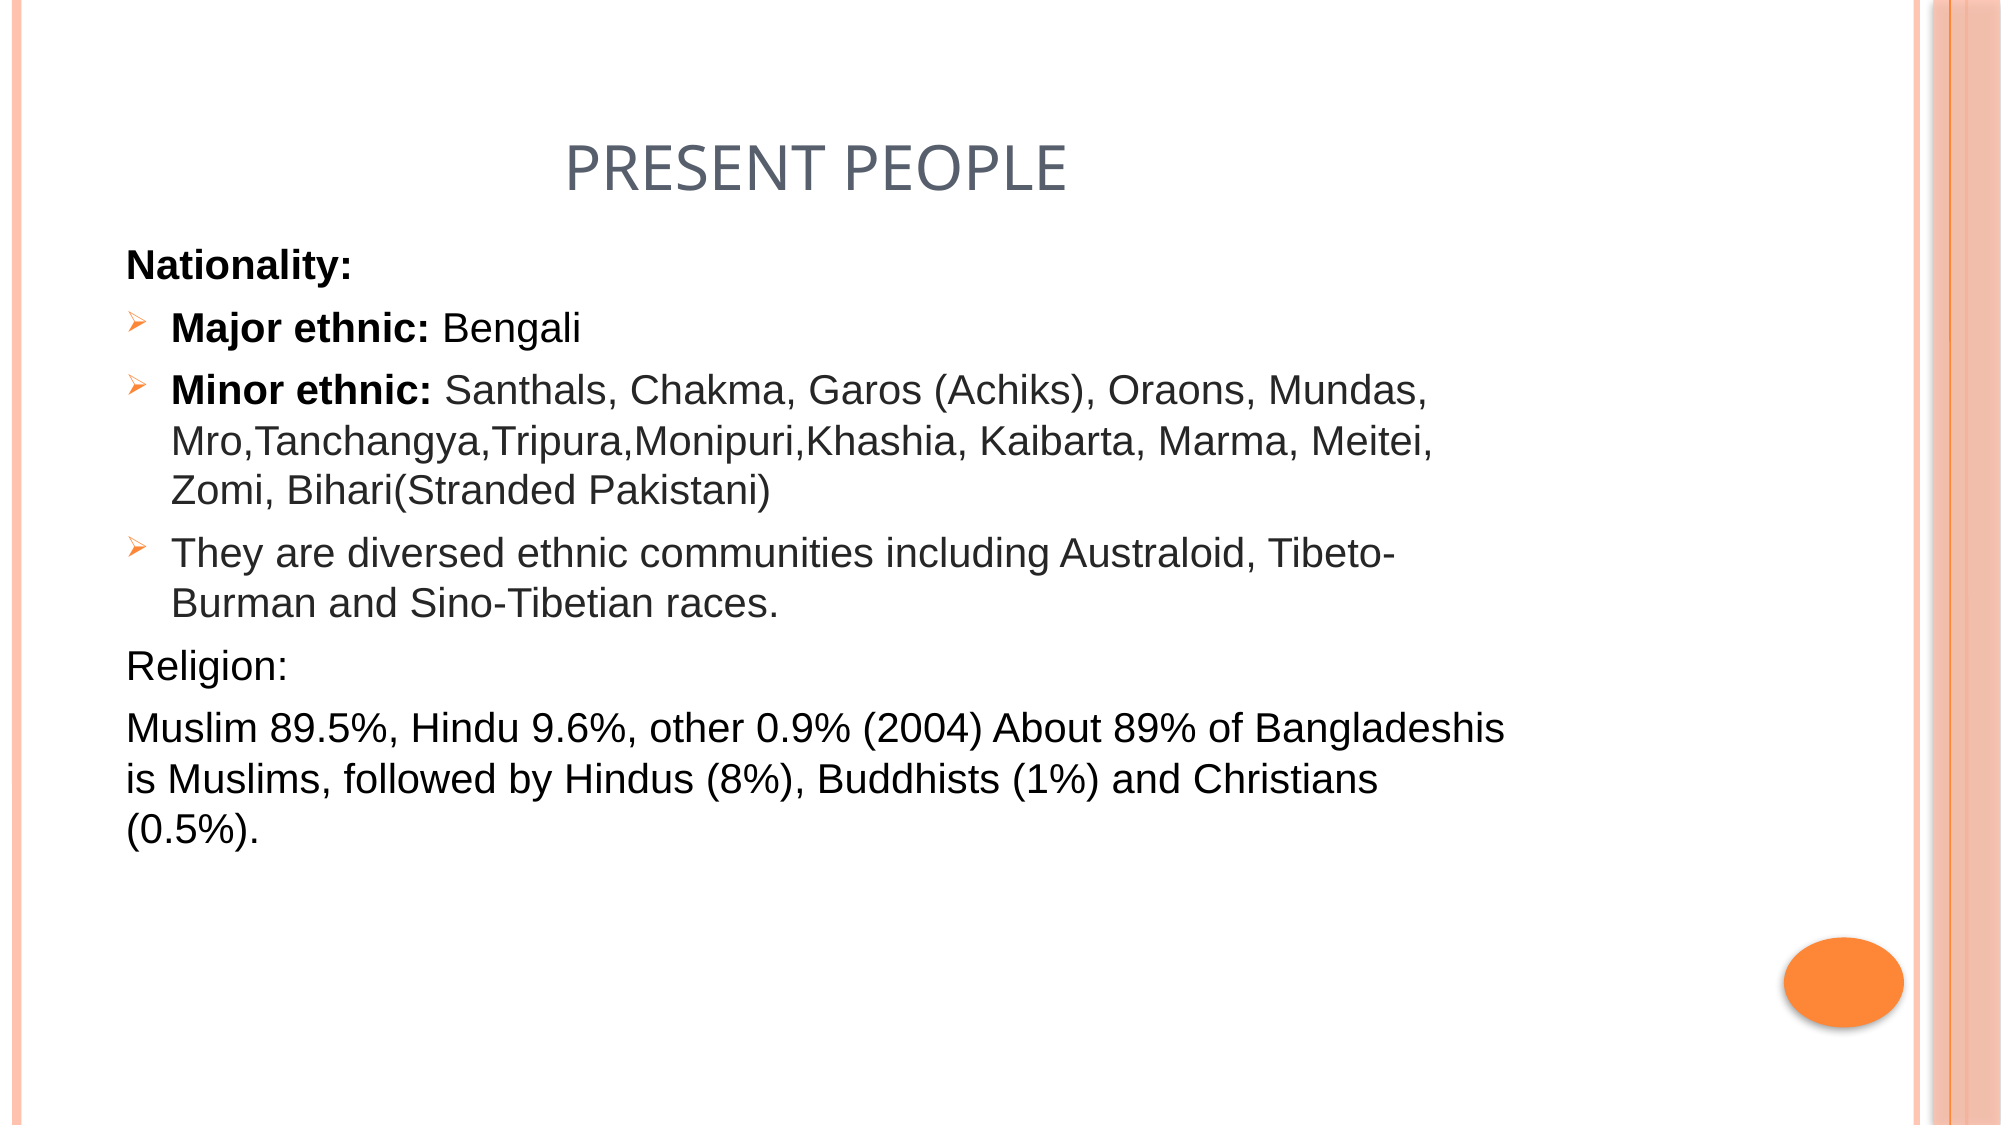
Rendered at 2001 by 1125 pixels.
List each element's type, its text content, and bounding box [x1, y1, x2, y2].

title Present People [111, 99, 1522, 211]
list Nationality: Major ethnic: Bengali Minor ethnic: Santhals, Chakma, Garos (Achiks), Oraons, Mundas, Mro,Tanchangya,Tripura,Monipuri,Khashia, Kaibarta, Marma, Meitei, Zomi, Bihari(Stranded Pakistani) They are diversed ethnic communities including Australoid, Tibeto-Burman and Sino-Tibetian races. Religion: Muslim 89.5%, Hindu 9.6%, other 0.9% (2004) About 89% of Bangladeshis is Muslims, followed by Hindus (8%), Buddhists (1%) and Christians (0.5%). [111, 230, 1522, 992]
